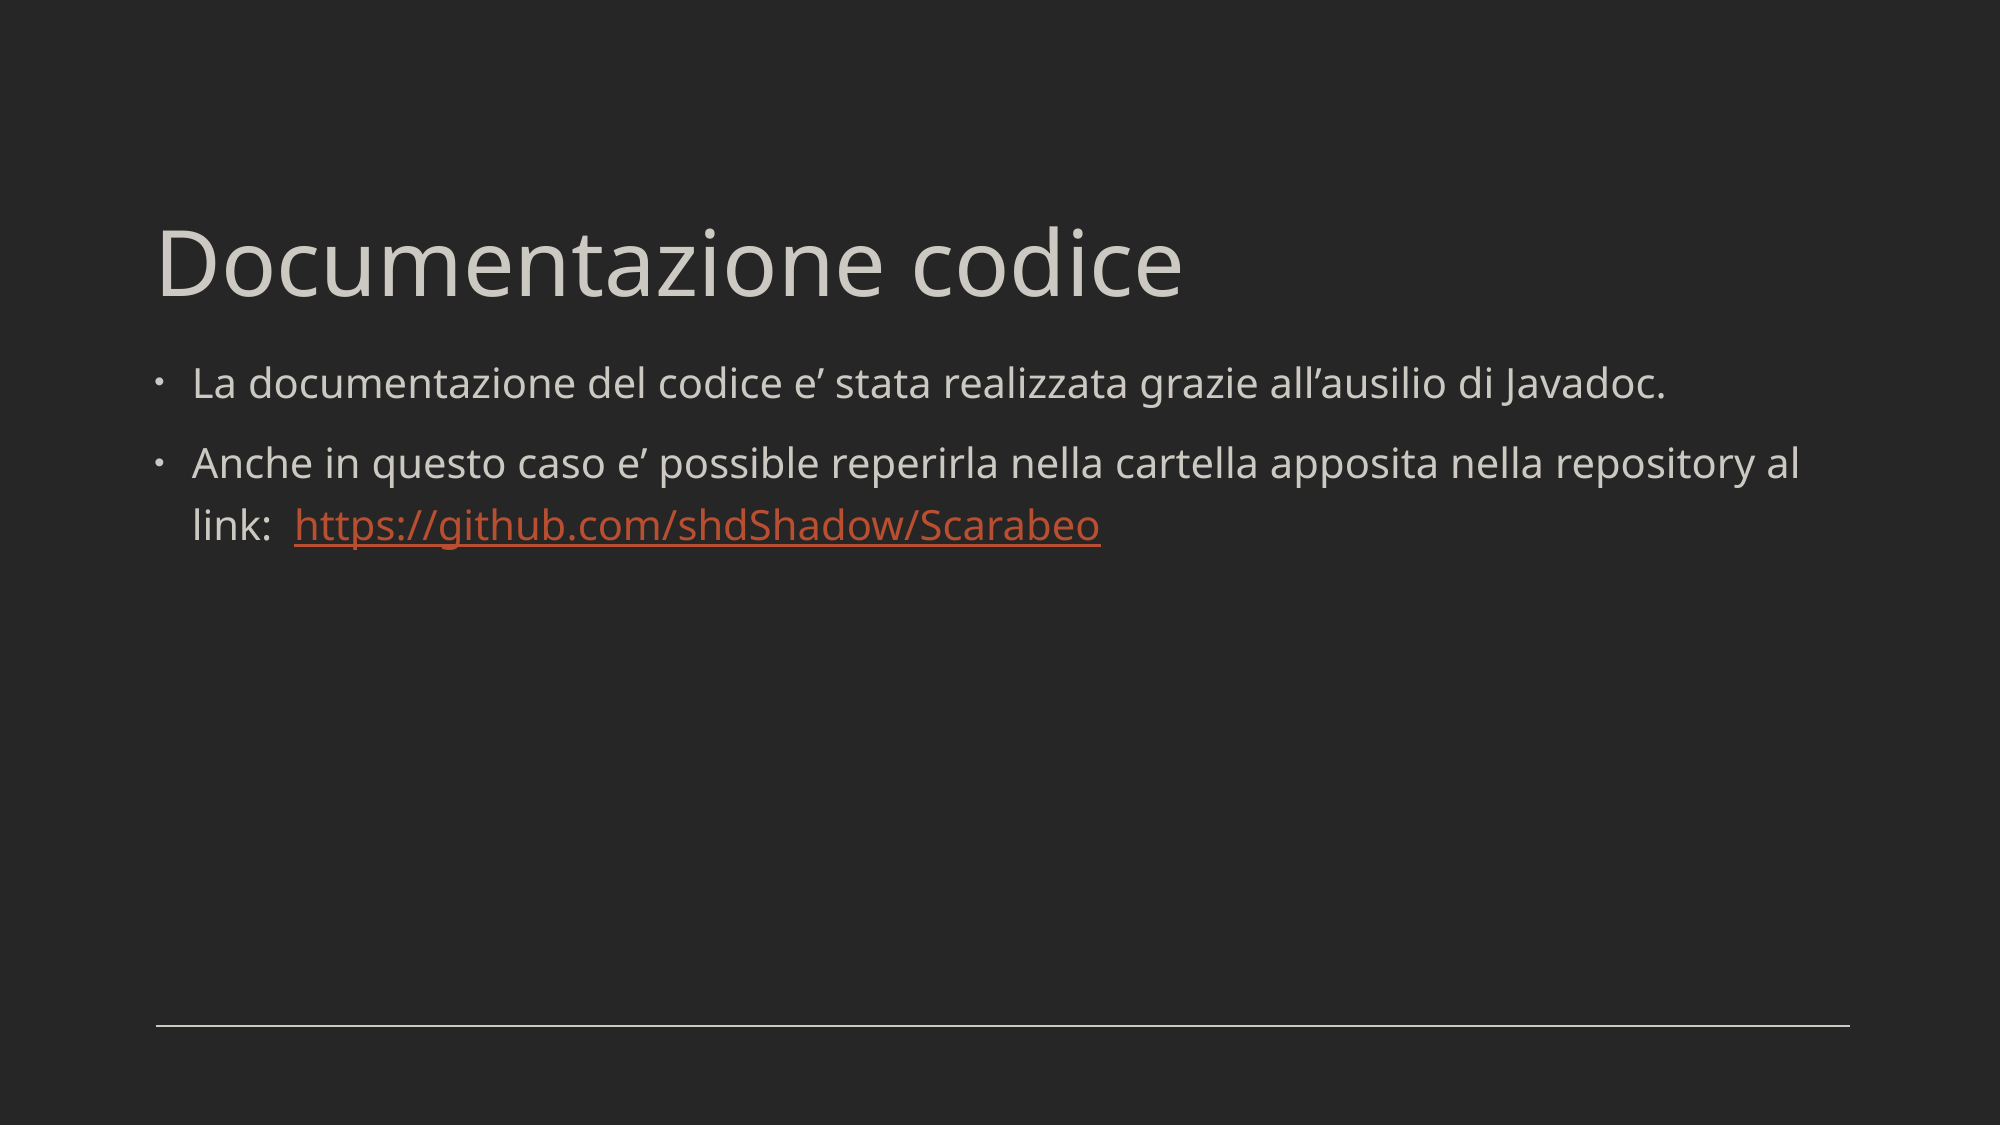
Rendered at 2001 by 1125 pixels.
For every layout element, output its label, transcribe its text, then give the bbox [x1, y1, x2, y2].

title Documentazione codice [139, 143, 1850, 322]
list La documentazione del codice e’ stata realizzata grazie all’ausilio di Javadoc. Anche in questo caso e’ possible reperirla nella cartella apposita nella repository al link: https://github.com/shdShadow/Scarabeo [139, 338, 1850, 980]
